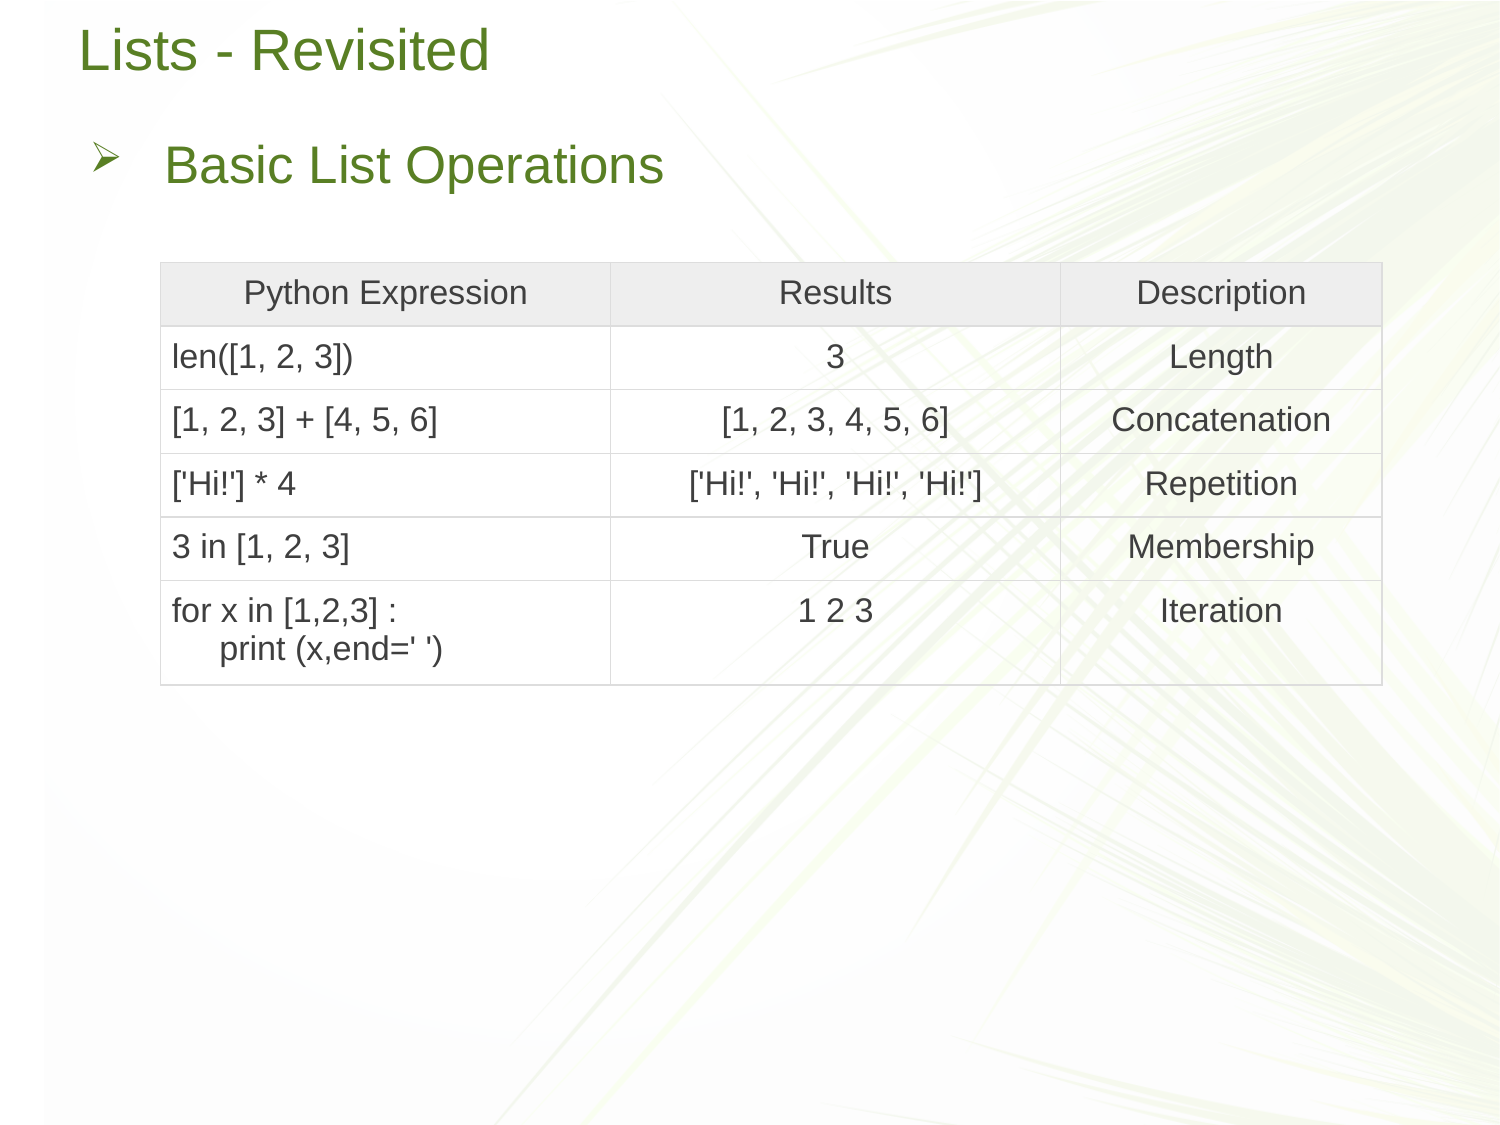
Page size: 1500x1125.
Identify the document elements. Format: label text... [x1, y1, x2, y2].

table_cell Concatenation [1061, 390, 1381, 453]
table_cell ['Hi!'] * 4 [161, 454, 610, 516]
table_header Results [611, 263, 1060, 325]
table_cell 3 [611, 327, 1060, 389]
table_cell Length [1061, 327, 1381, 389]
table_cell [1, 2, 3, 4, 5, 6] [611, 390, 1060, 453]
subtitle Basic List Operations [74, 122, 1425, 1110]
table_cell [1, 2, 3] + [4, 5, 6] [161, 390, 610, 453]
table_header Description [1061, 263, 1381, 325]
table_cell len([1, 2, 3]) [161, 327, 610, 389]
title Lists - Revisited [63, 15, 1415, 92]
table_cell for x in [1,2,3] : print (x,end=' ') [161, 581, 610, 684]
table_cell Membership [1061, 518, 1381, 580]
table_cell ['Hi!', 'Hi!', 'Hi!', 'Hi!'] [611, 454, 1060, 516]
table_cell Iteration [1061, 581, 1381, 684]
table_header Python Expression [161, 263, 610, 325]
table_cell Repetition [1061, 454, 1381, 516]
table_cell 3 in [1, 2, 3] [161, 518, 610, 580]
table_cell True [611, 518, 1060, 580]
table_cell 1 2 3 [611, 581, 1060, 684]
